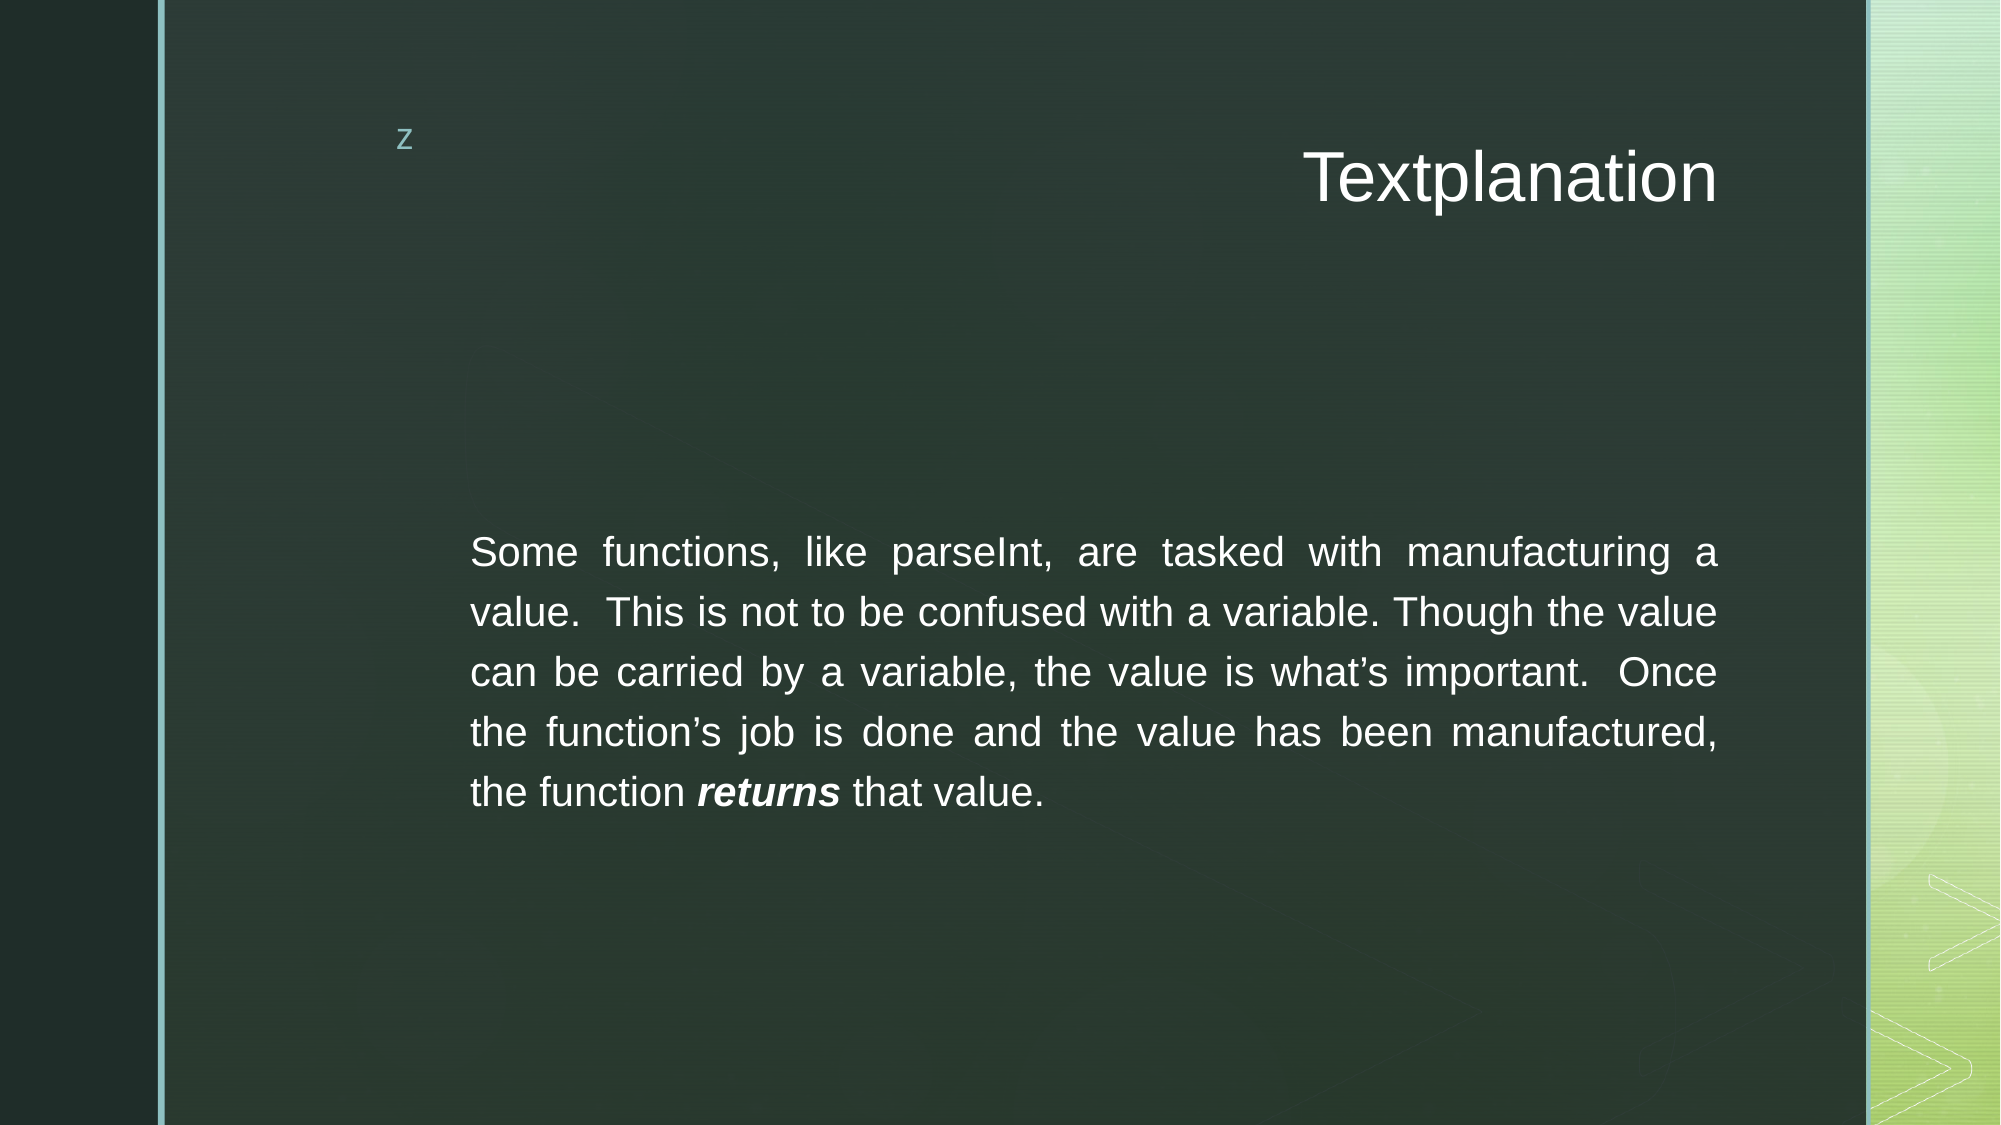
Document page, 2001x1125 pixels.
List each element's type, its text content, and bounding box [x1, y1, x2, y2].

title Textplanation [428, 132, 1734, 310]
list Some functions, like parseInt, are tasked with manufacturing a value. This is not to be confused with a variable. Though the value can be carried by a variable, the value is what’s important. Once the function’s job is done and the value has been manufactured, the function returns that value. [454, 336, 1734, 993]
picture [1871, 0, 2001, 1125]
